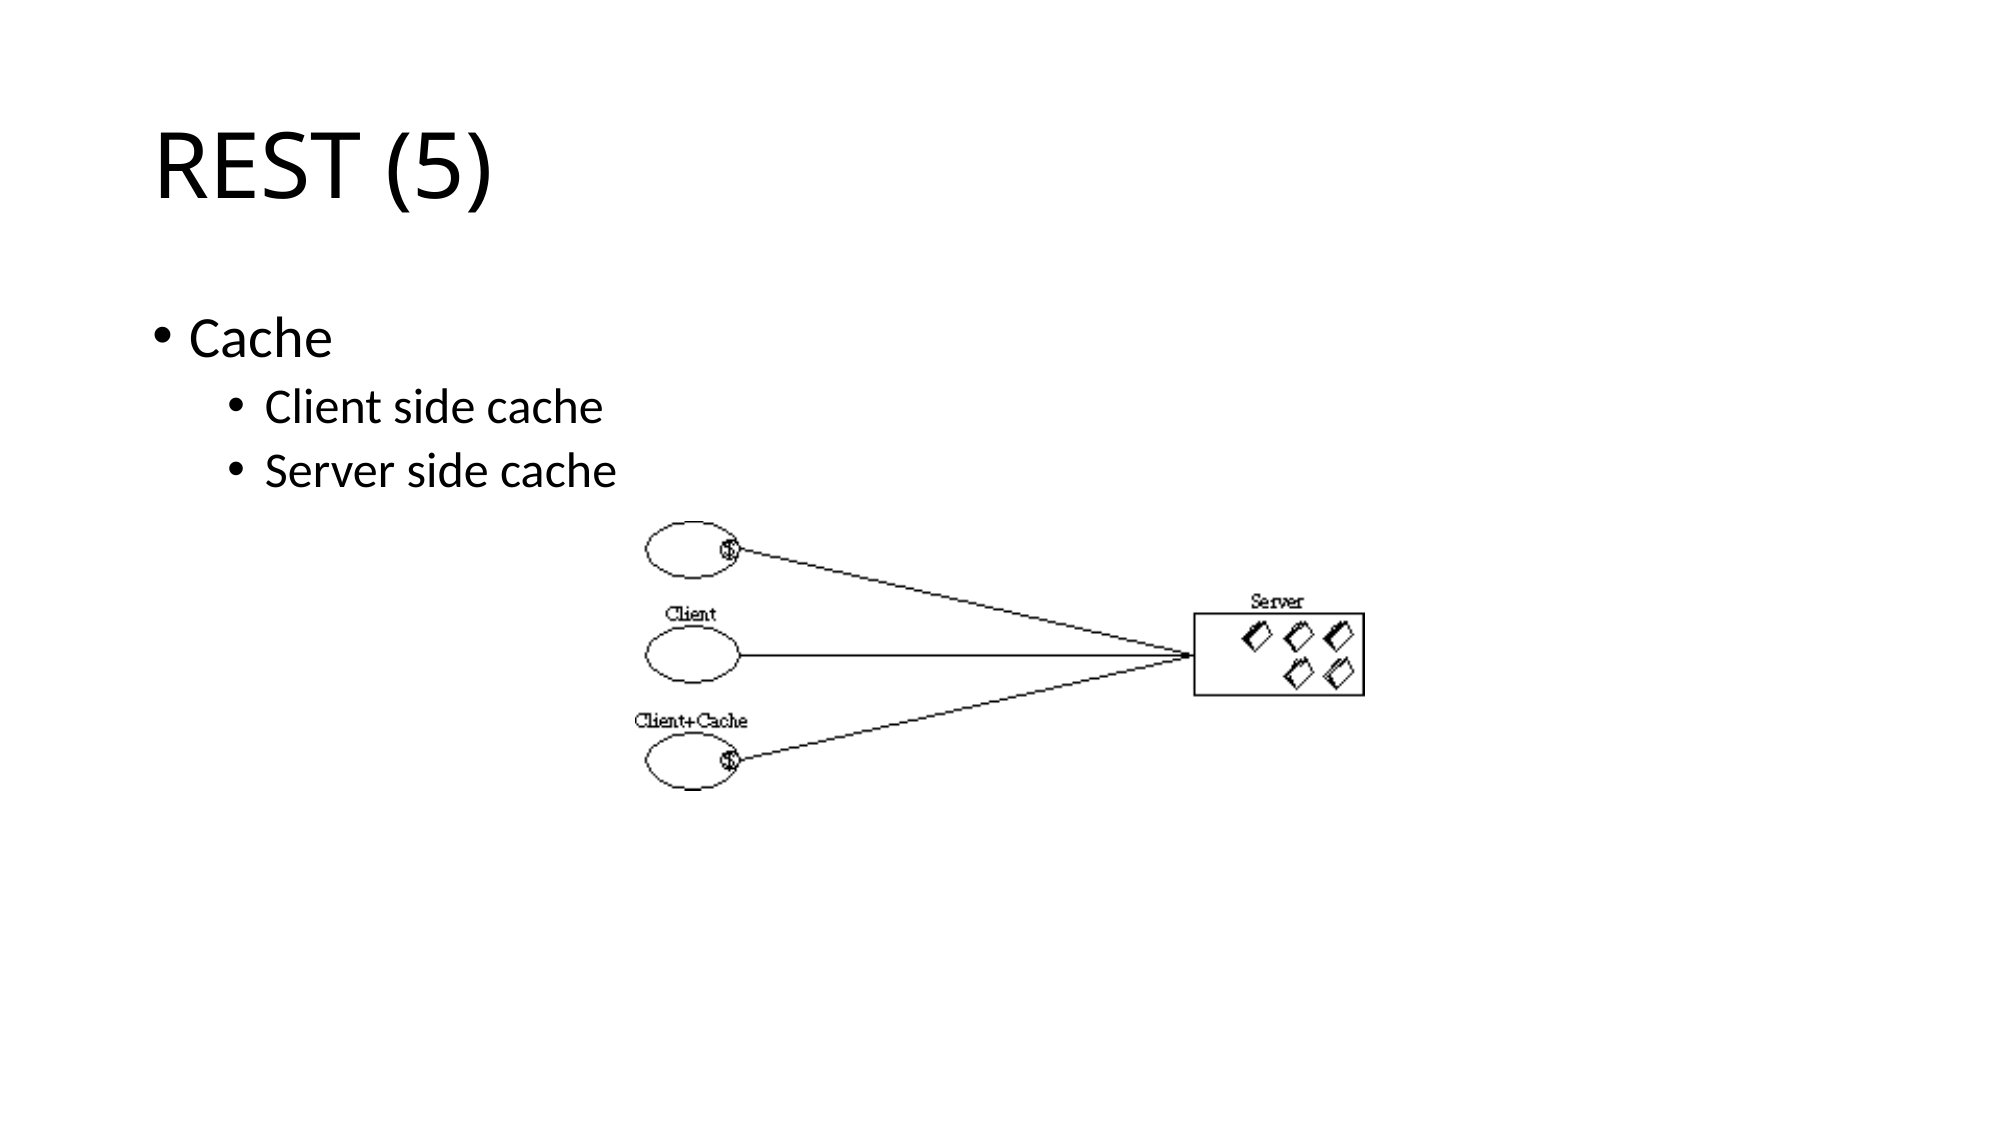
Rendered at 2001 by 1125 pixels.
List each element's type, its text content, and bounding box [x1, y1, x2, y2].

list Cache Client side cache Server side cache [137, 299, 1863, 1014]
title REST (5) [137, 59, 1863, 278]
picture [635, 521, 1365, 791]
